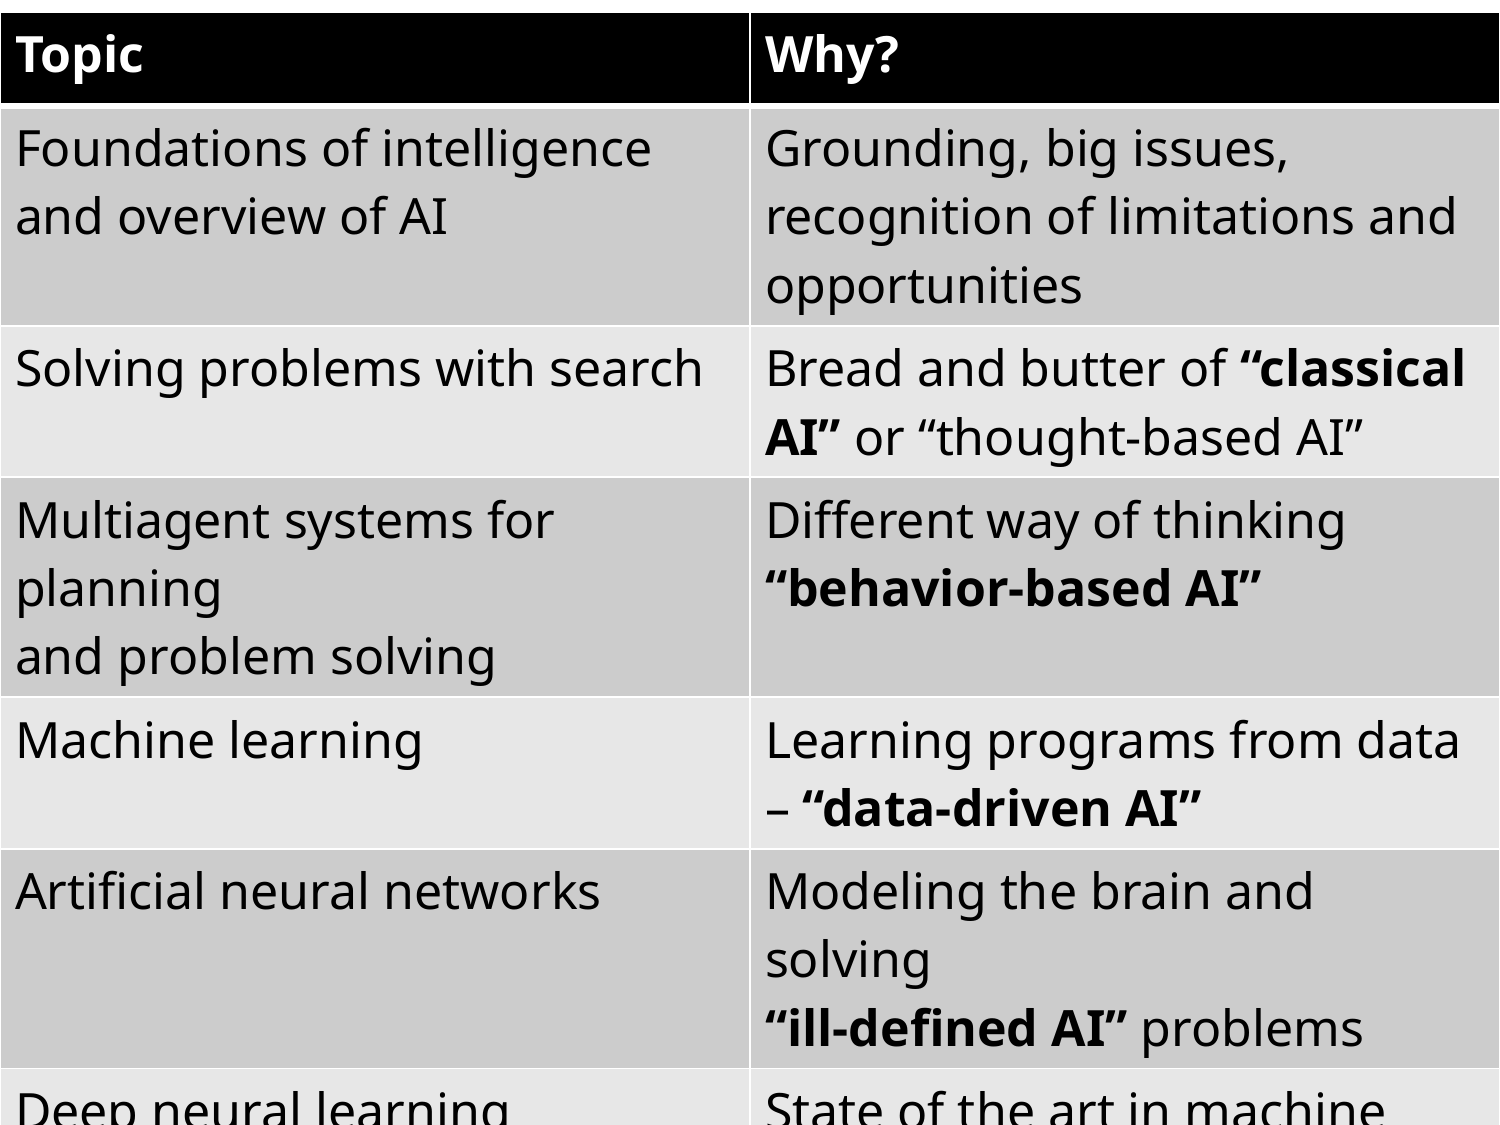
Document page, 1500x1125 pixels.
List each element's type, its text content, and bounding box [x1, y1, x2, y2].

table_cell Learning programs from data – “data-driven AI” [751, 698, 1499, 848]
table_cell Deep neural learning [1, 1069, 749, 1125]
table_cell Modeling the brain and solving “ill-defined AI” problems [751, 850, 1499, 1068]
table_cell Grounding, big issues, recognition of limitations and opportunities [751, 109, 1499, 325]
table_cell Artificial neural networks [1, 850, 749, 1068]
table_cell Different way of thinking “behavior-based AI” [751, 478, 1499, 696]
table_cell Solving problems with search [1, 327, 749, 476]
table_header Topic [1, 13, 749, 103]
table_cell Machine learning [1, 698, 749, 848]
table_header Why? [751, 13, 1499, 103]
table_cell Foundations of intelligence and overview of AI [1, 109, 749, 325]
table_cell Bread and butter of “classical AI” or “thought-based AI” [751, 327, 1499, 476]
table_cell Multiagent systems for planning and problem solving [1, 478, 749, 696]
table_cell State of the art in machine learning & AI [751, 1069, 1499, 1125]
